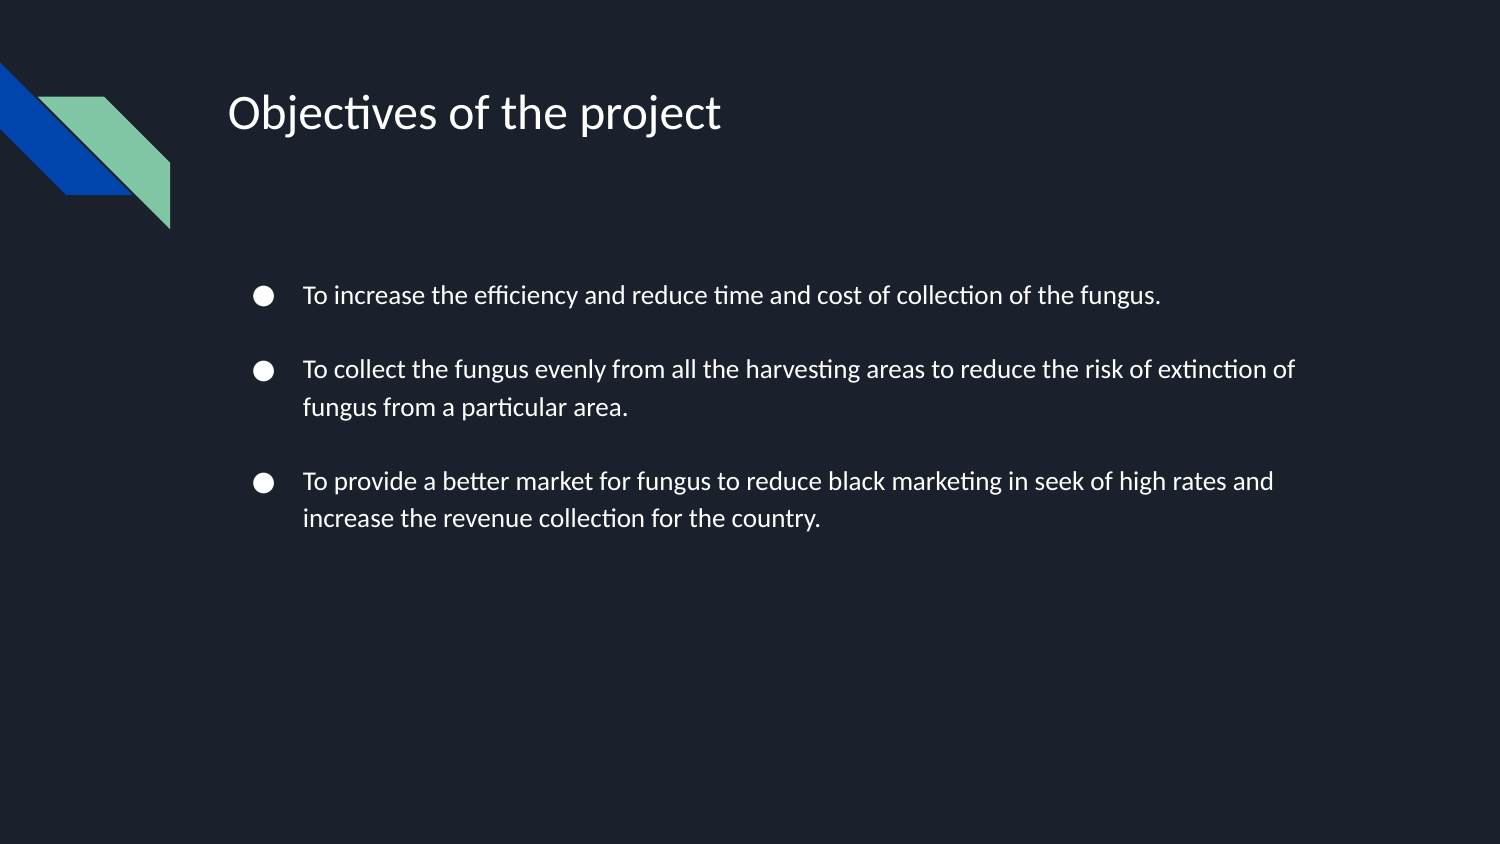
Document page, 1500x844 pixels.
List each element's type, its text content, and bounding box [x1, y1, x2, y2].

list To increase the efficiency and reduce time and cost of collection of the fungus. To collect the fungus evenly from all the harvesting areas to reduce the risk of extinction of fungus from a particular area. To provide a better market for fungus to reduce black marketing in seek of high rates and increase the revenue collection for the country. [212, 257, 1368, 735]
title Objectives of the project [212, 64, 1368, 215]
